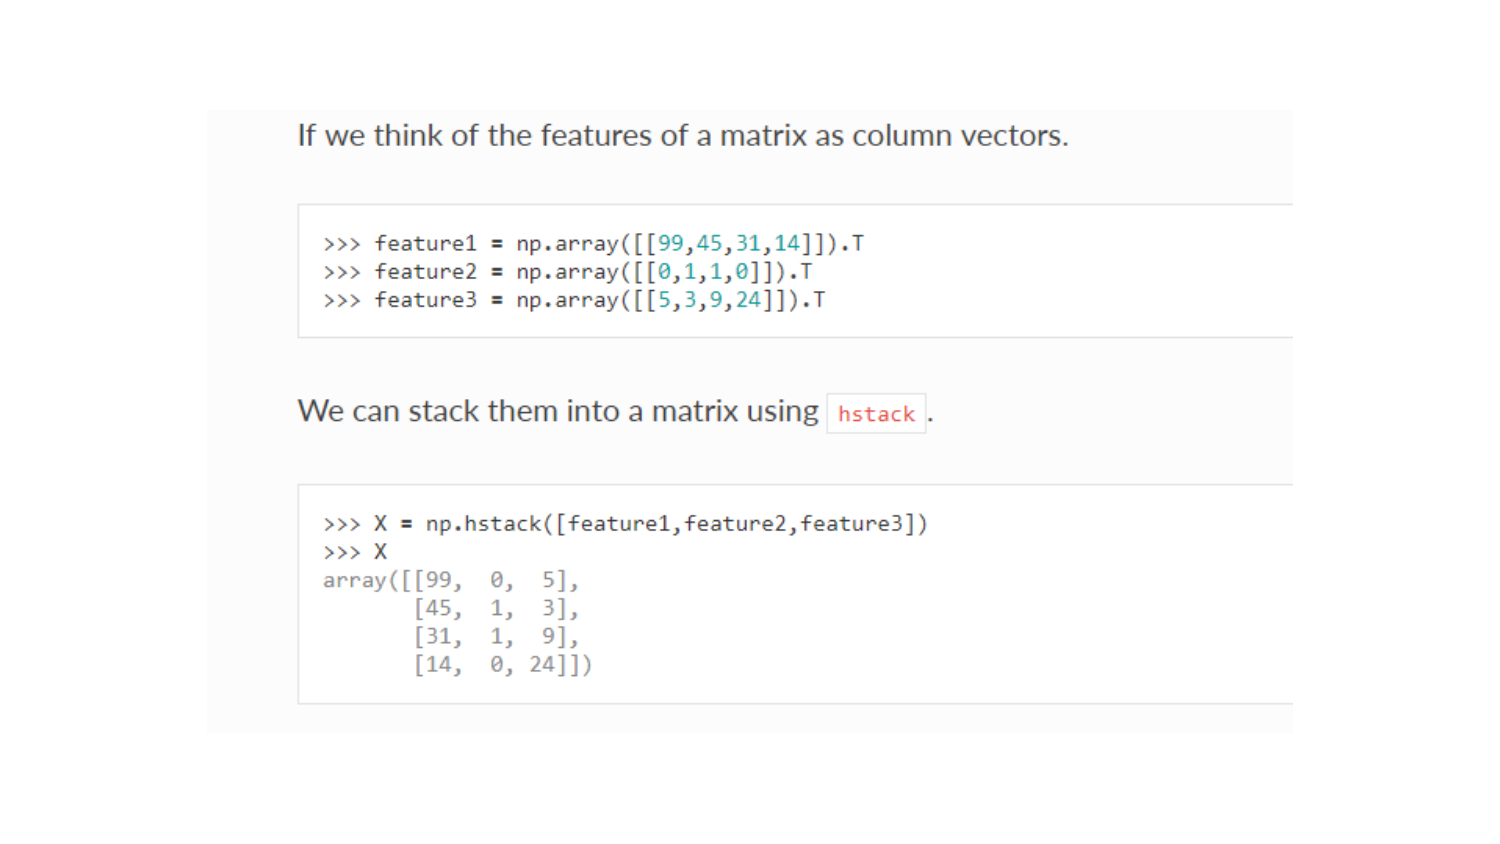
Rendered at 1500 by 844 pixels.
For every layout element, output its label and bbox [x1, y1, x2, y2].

picture [207, 110, 1293, 733]
text_box [119, 69, 1407, 712]
